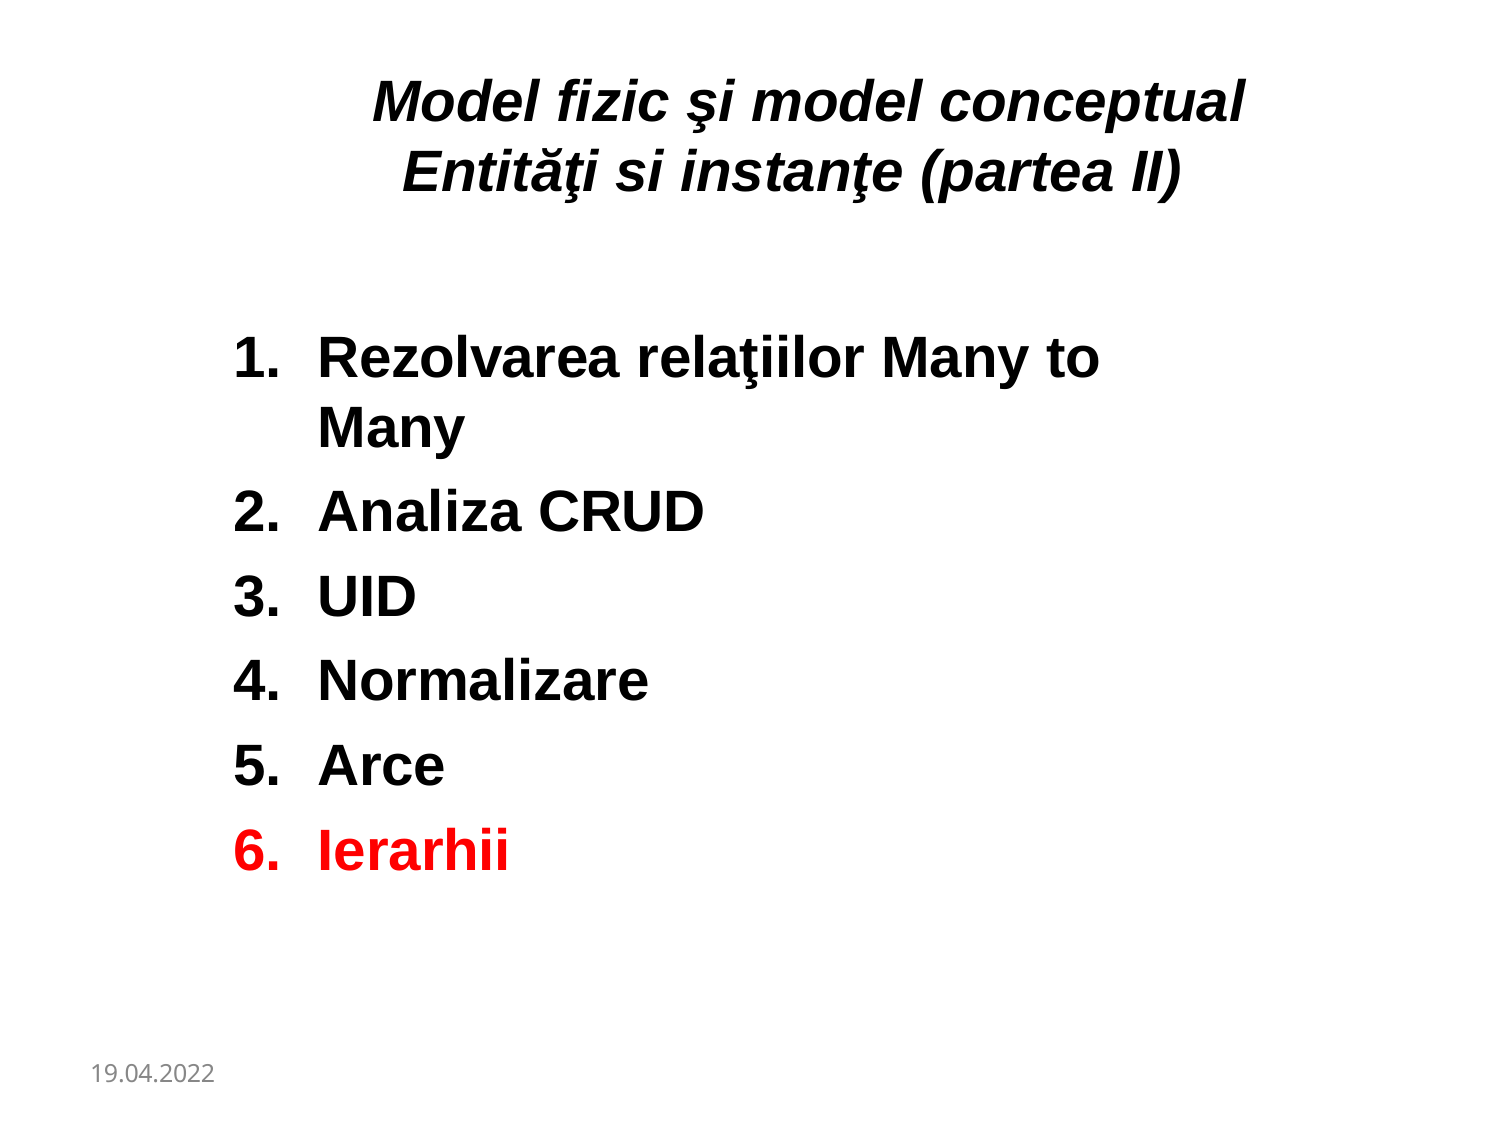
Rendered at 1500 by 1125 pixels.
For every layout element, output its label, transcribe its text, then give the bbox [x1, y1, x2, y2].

list Rezolvarea relaţiilor Many to Many Analiza CRUD UID Normalizare Arce Ierarhii [231, 316, 1102, 957]
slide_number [87, 1046, 238, 1125]
title Model fizic şi model conceptual Entităţi si instanţe (partea II) [62, 0, 1334, 252]
